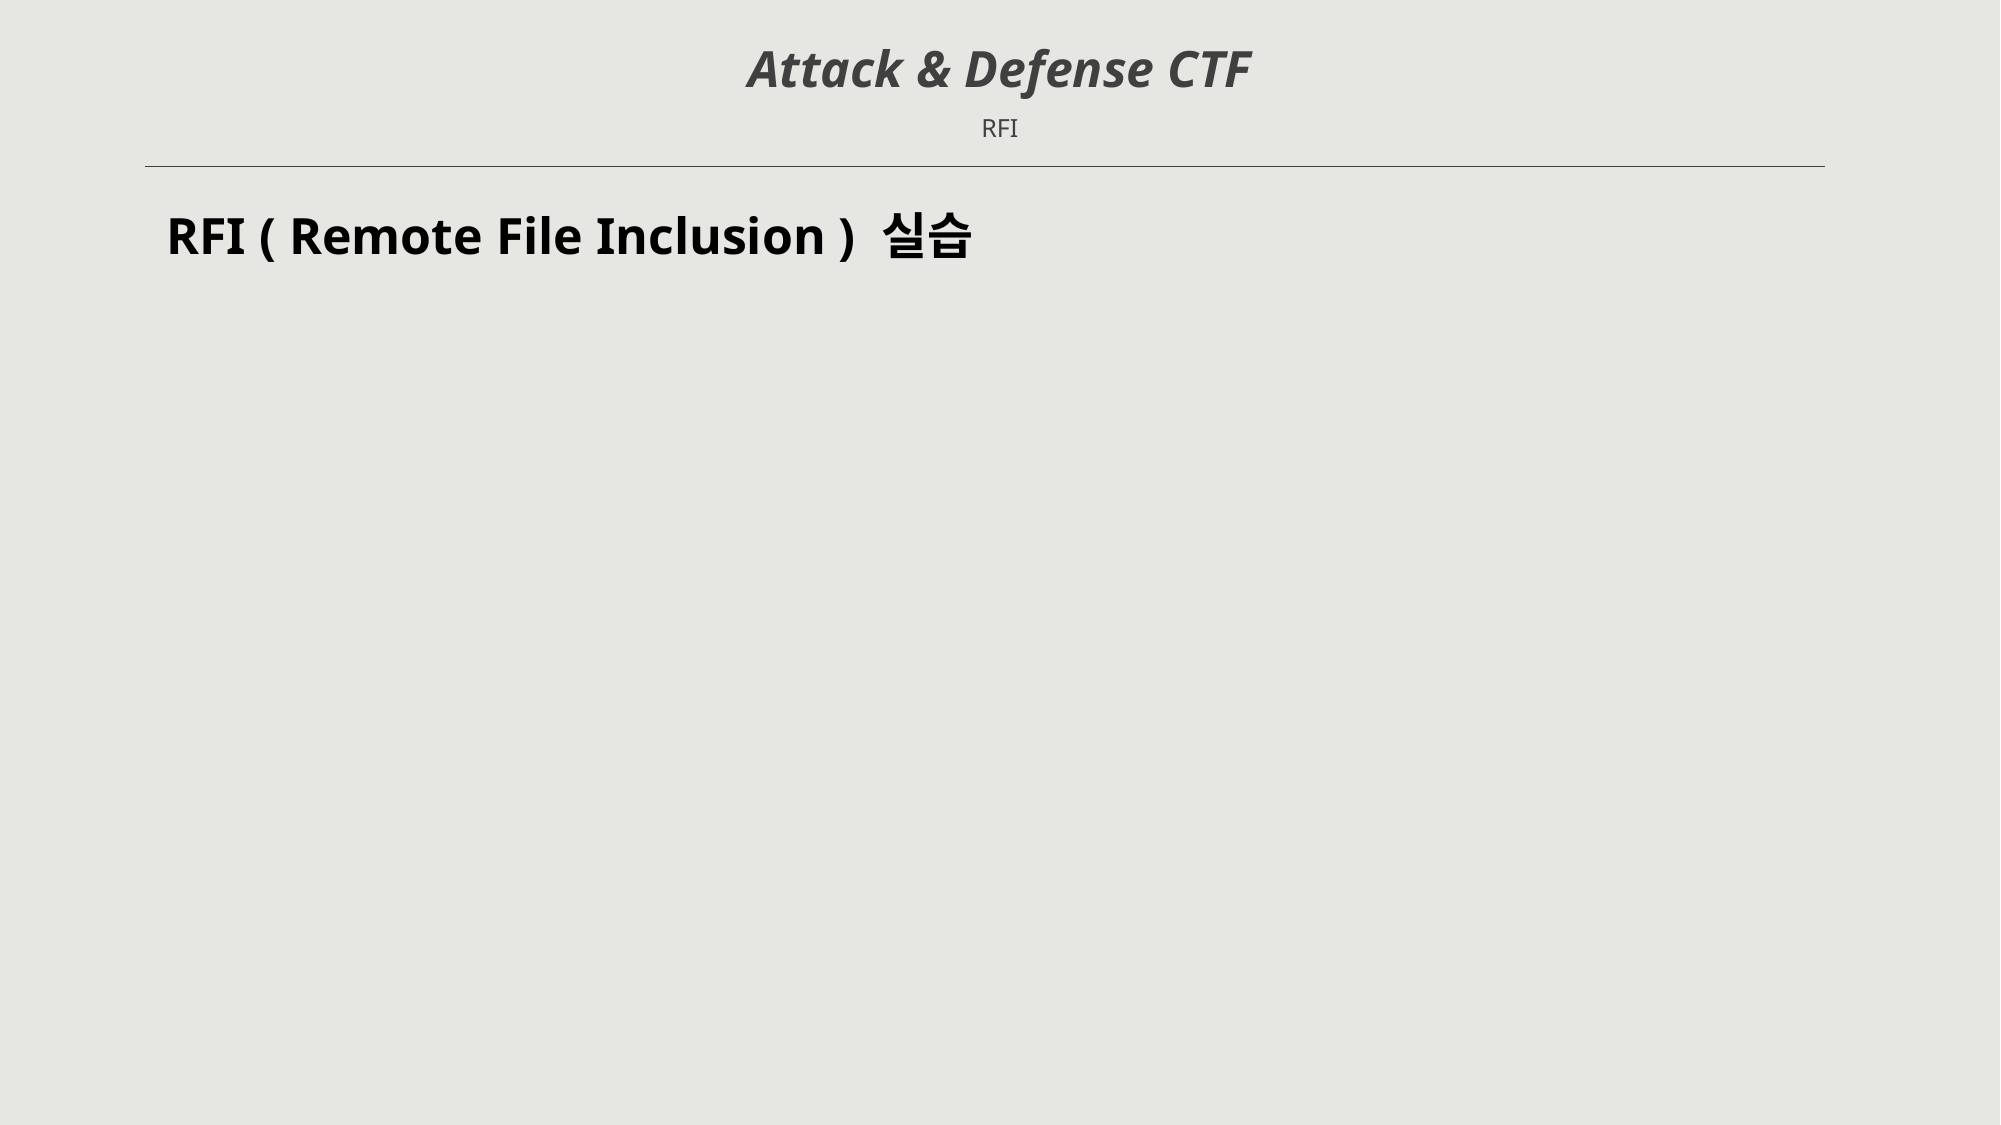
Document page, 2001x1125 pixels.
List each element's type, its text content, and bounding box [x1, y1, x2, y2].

text_box Attack & Defense CTF RFI [527, 0, 1473, 150]
text_box RFI ( Remote File Inclusion ) 실습 [151, 197, 989, 273]
